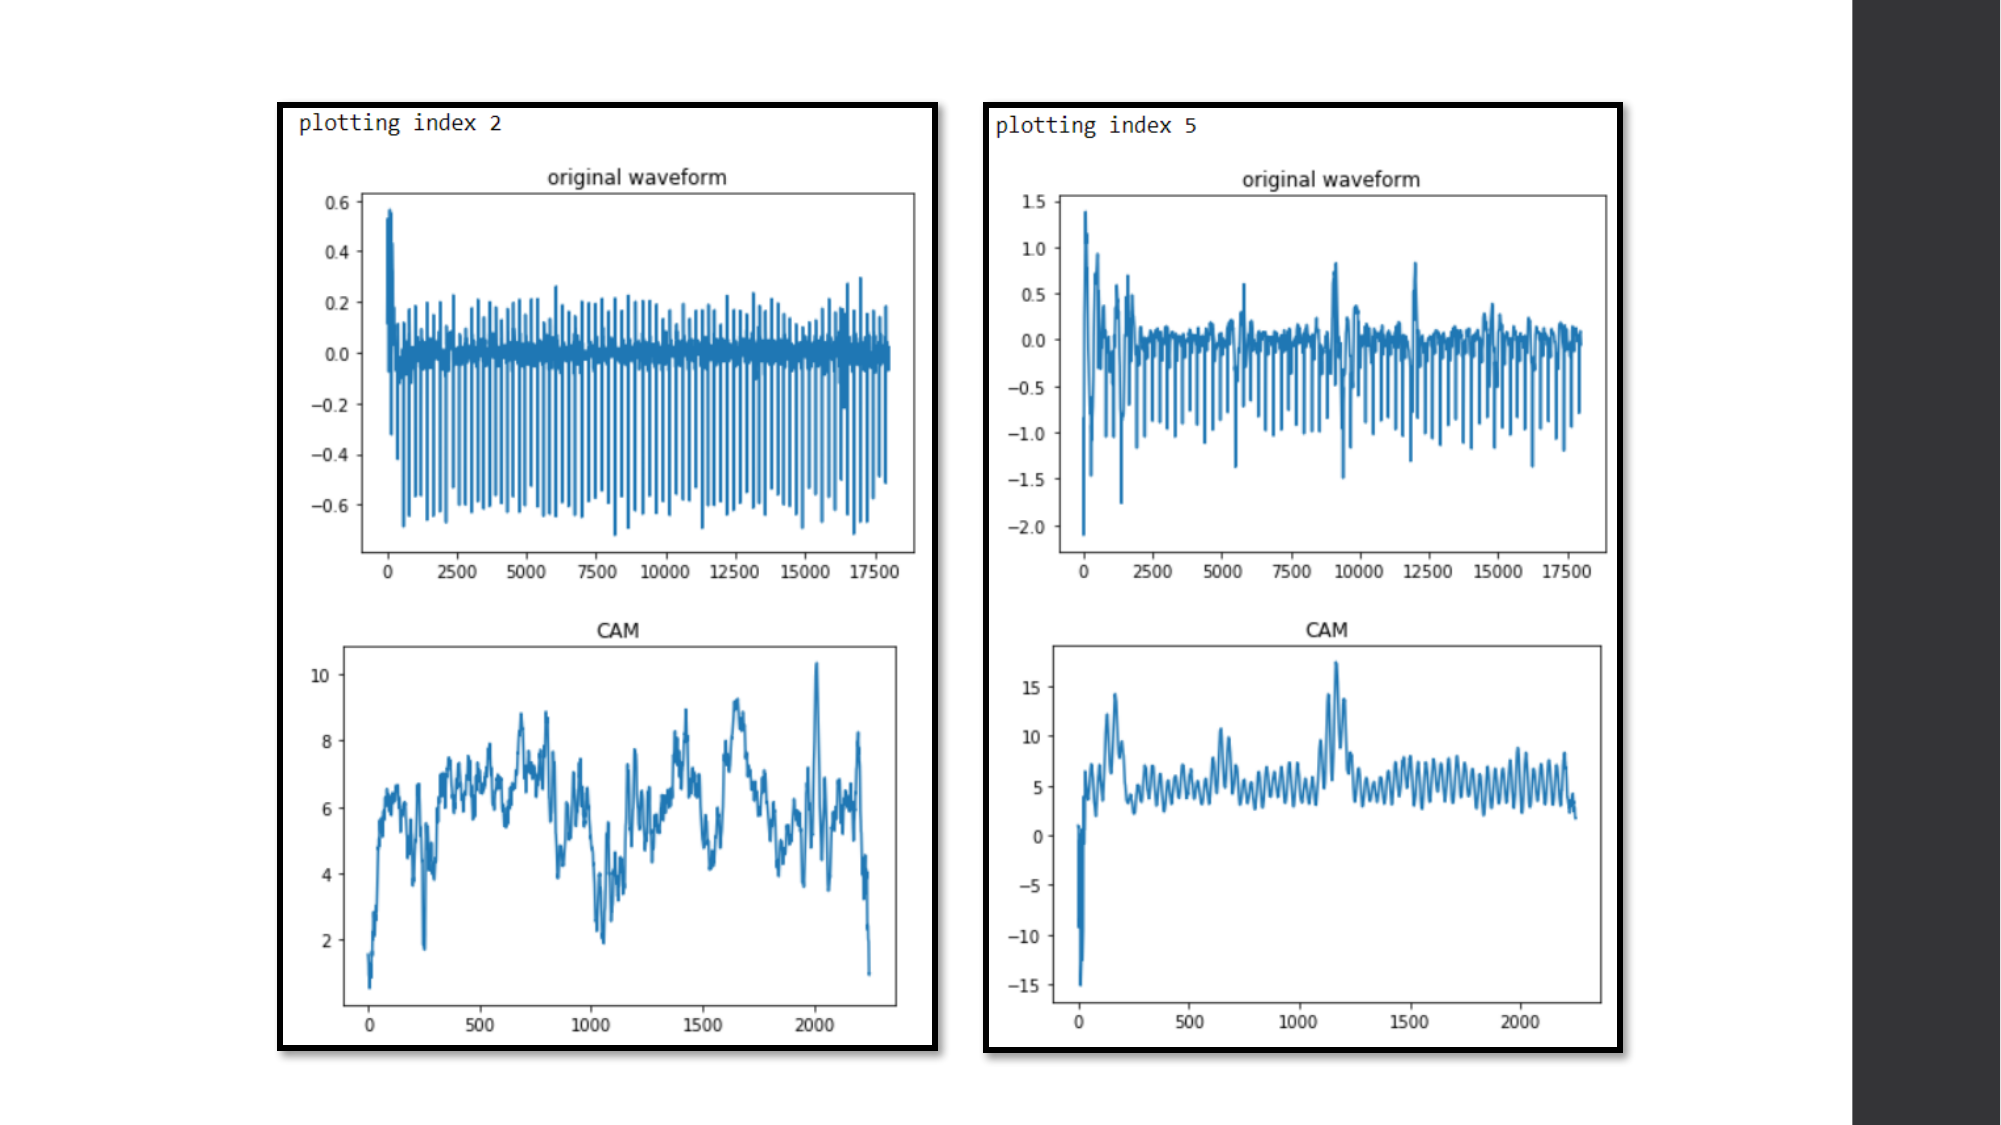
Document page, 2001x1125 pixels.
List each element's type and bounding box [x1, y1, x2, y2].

picture [988, 107, 1618, 1048]
picture [282, 107, 933, 1046]
